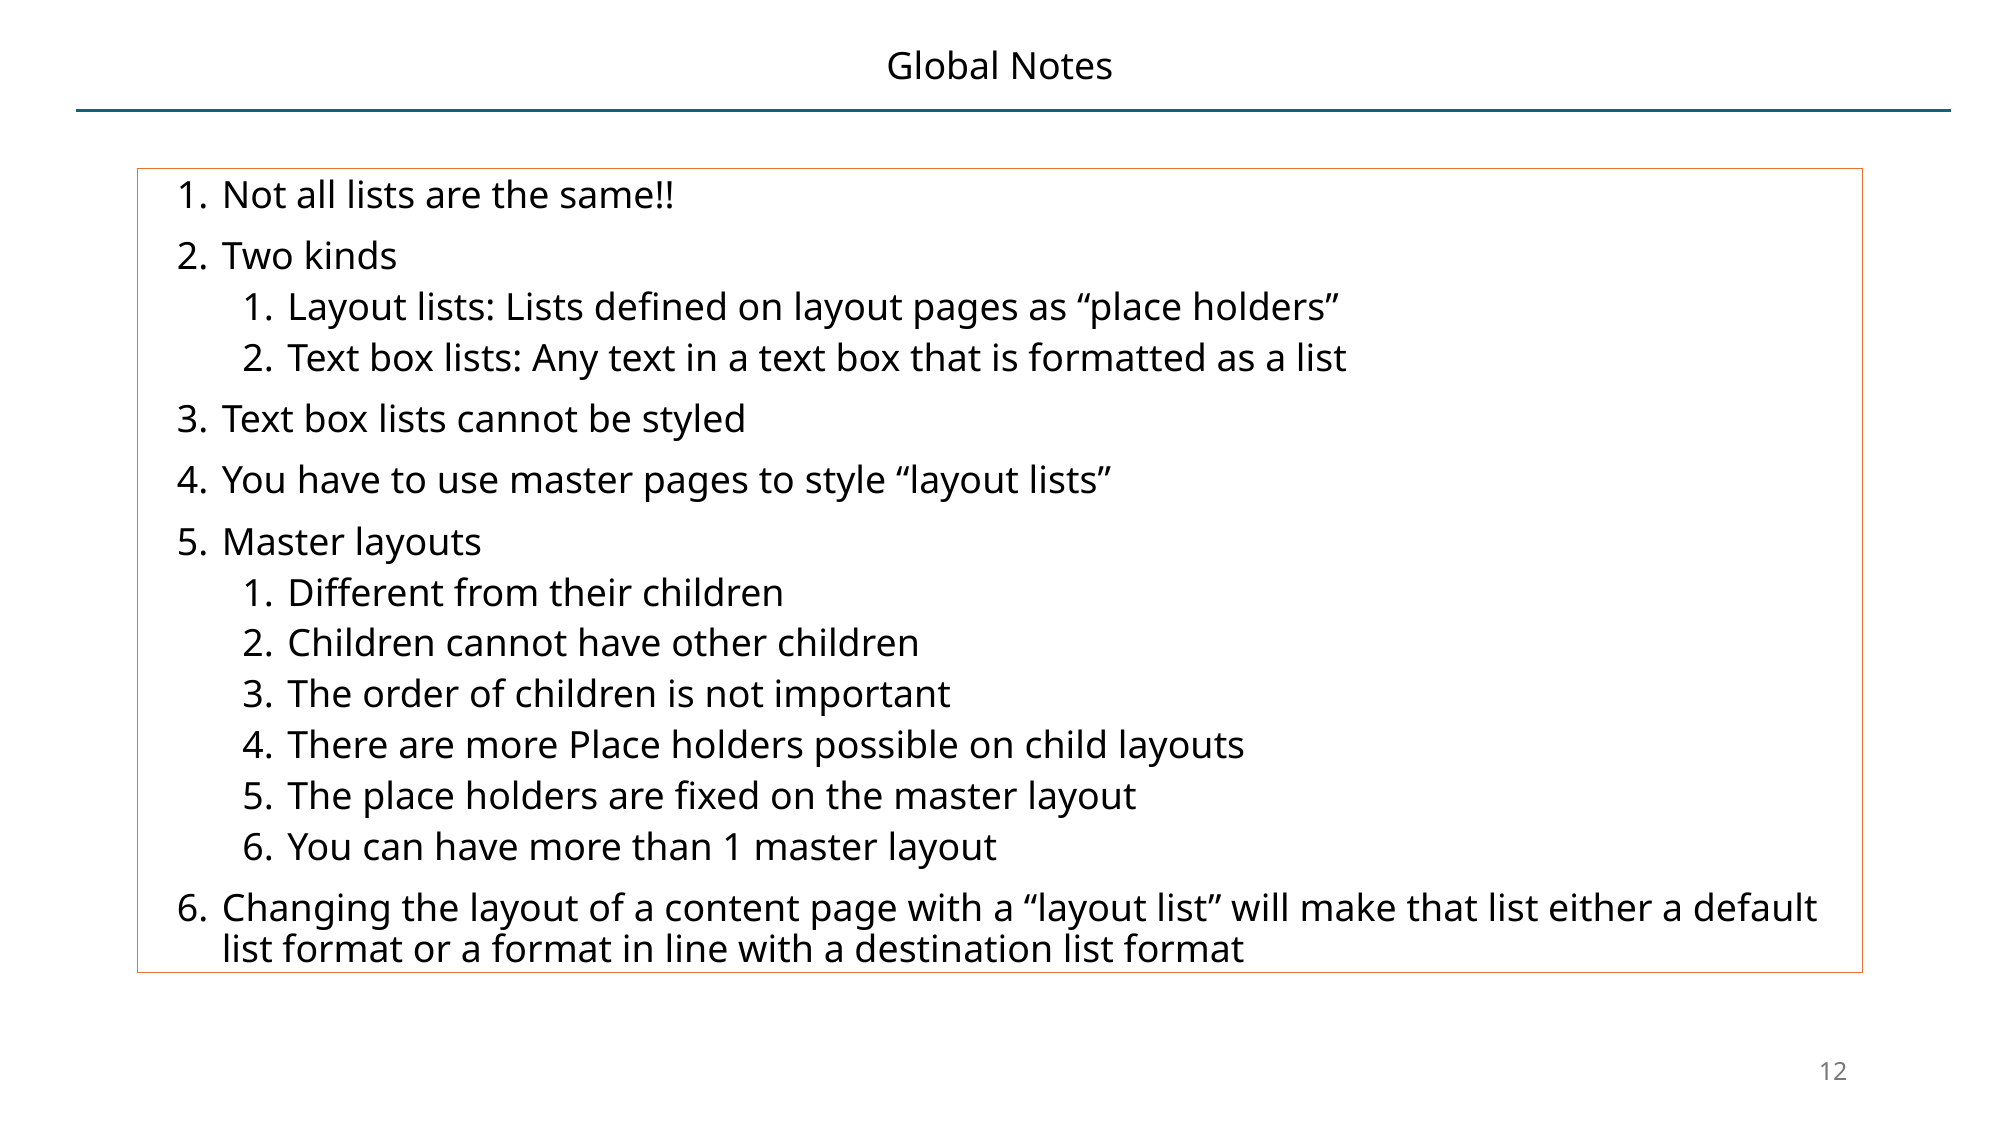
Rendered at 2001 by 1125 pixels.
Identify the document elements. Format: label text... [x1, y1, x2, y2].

list Not all lists are the same!! Two kinds Layout lists: Lists defined on layout pages as “place holders” Text box lists: Any text in a text box that is formatted as a list Text box lists cannot be styled You have to use master pages to style “layout lists” Master layouts Different from their children Children cannot have other children The order of children is not important There are more Place holders possible on child layouts The place holders are fixed on the master layout You can have more than 1 master layout Changing the layout of a content page with a “layout list” will make that list either a default list format or a format in line with a destination list format [137, 168, 1863, 973]
title Global Notes [137, 32, 1863, 102]
slide_number 12 [1412, 1042, 1863, 1103]
